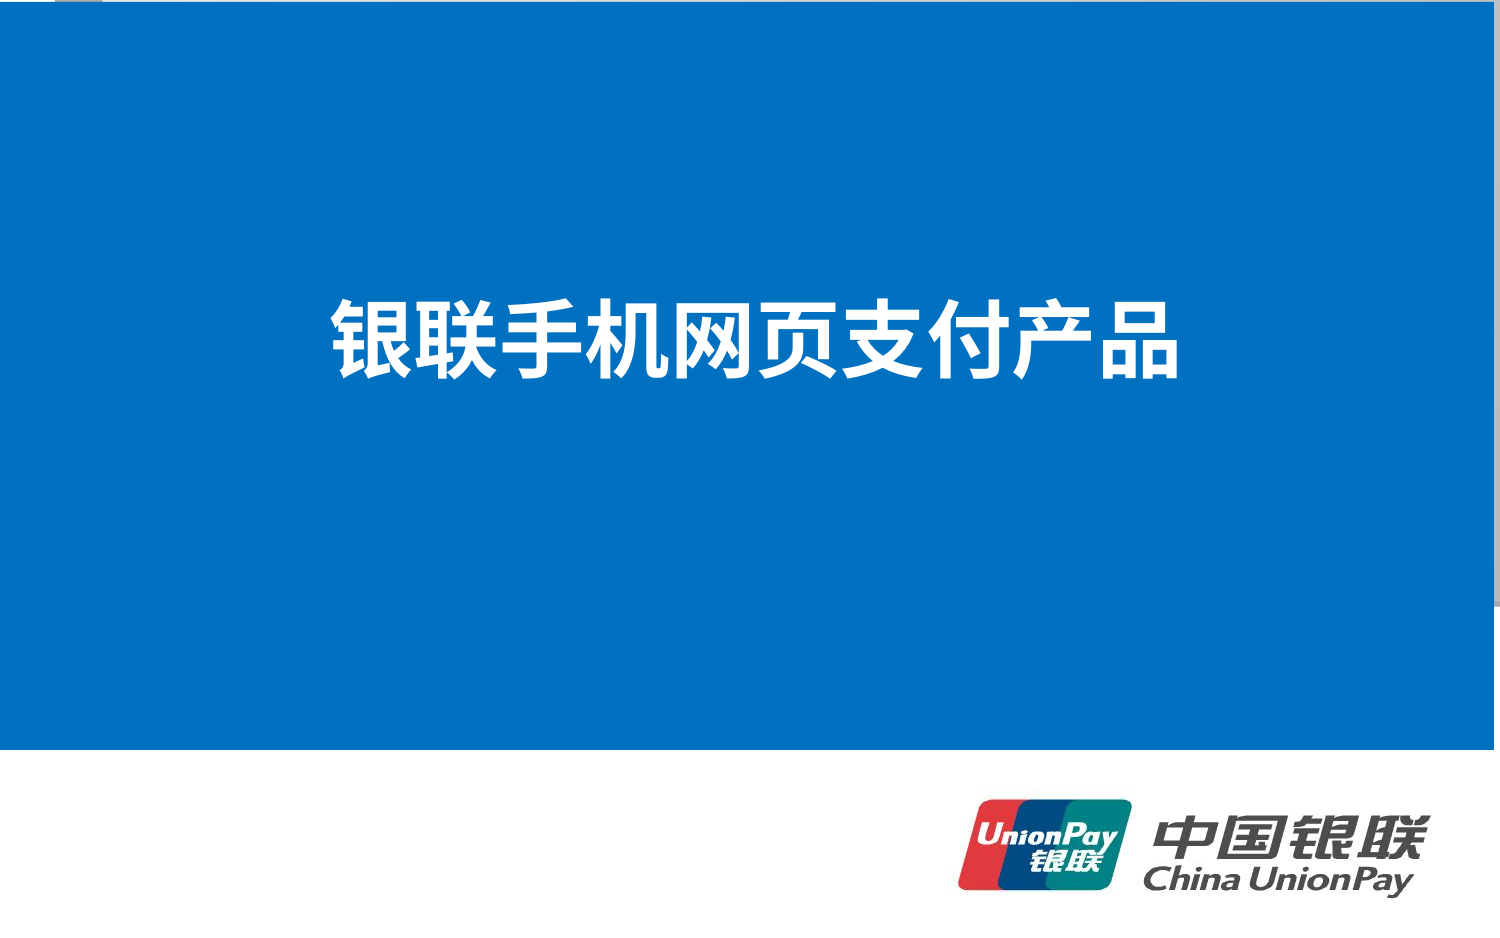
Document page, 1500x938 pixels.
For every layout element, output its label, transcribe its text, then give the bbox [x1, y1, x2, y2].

text_box [0, 1, 1494, 750]
text_box 银联手机网页支付产品 [41, 183, 1471, 440]
picture [0, 0, 1500, 938]
